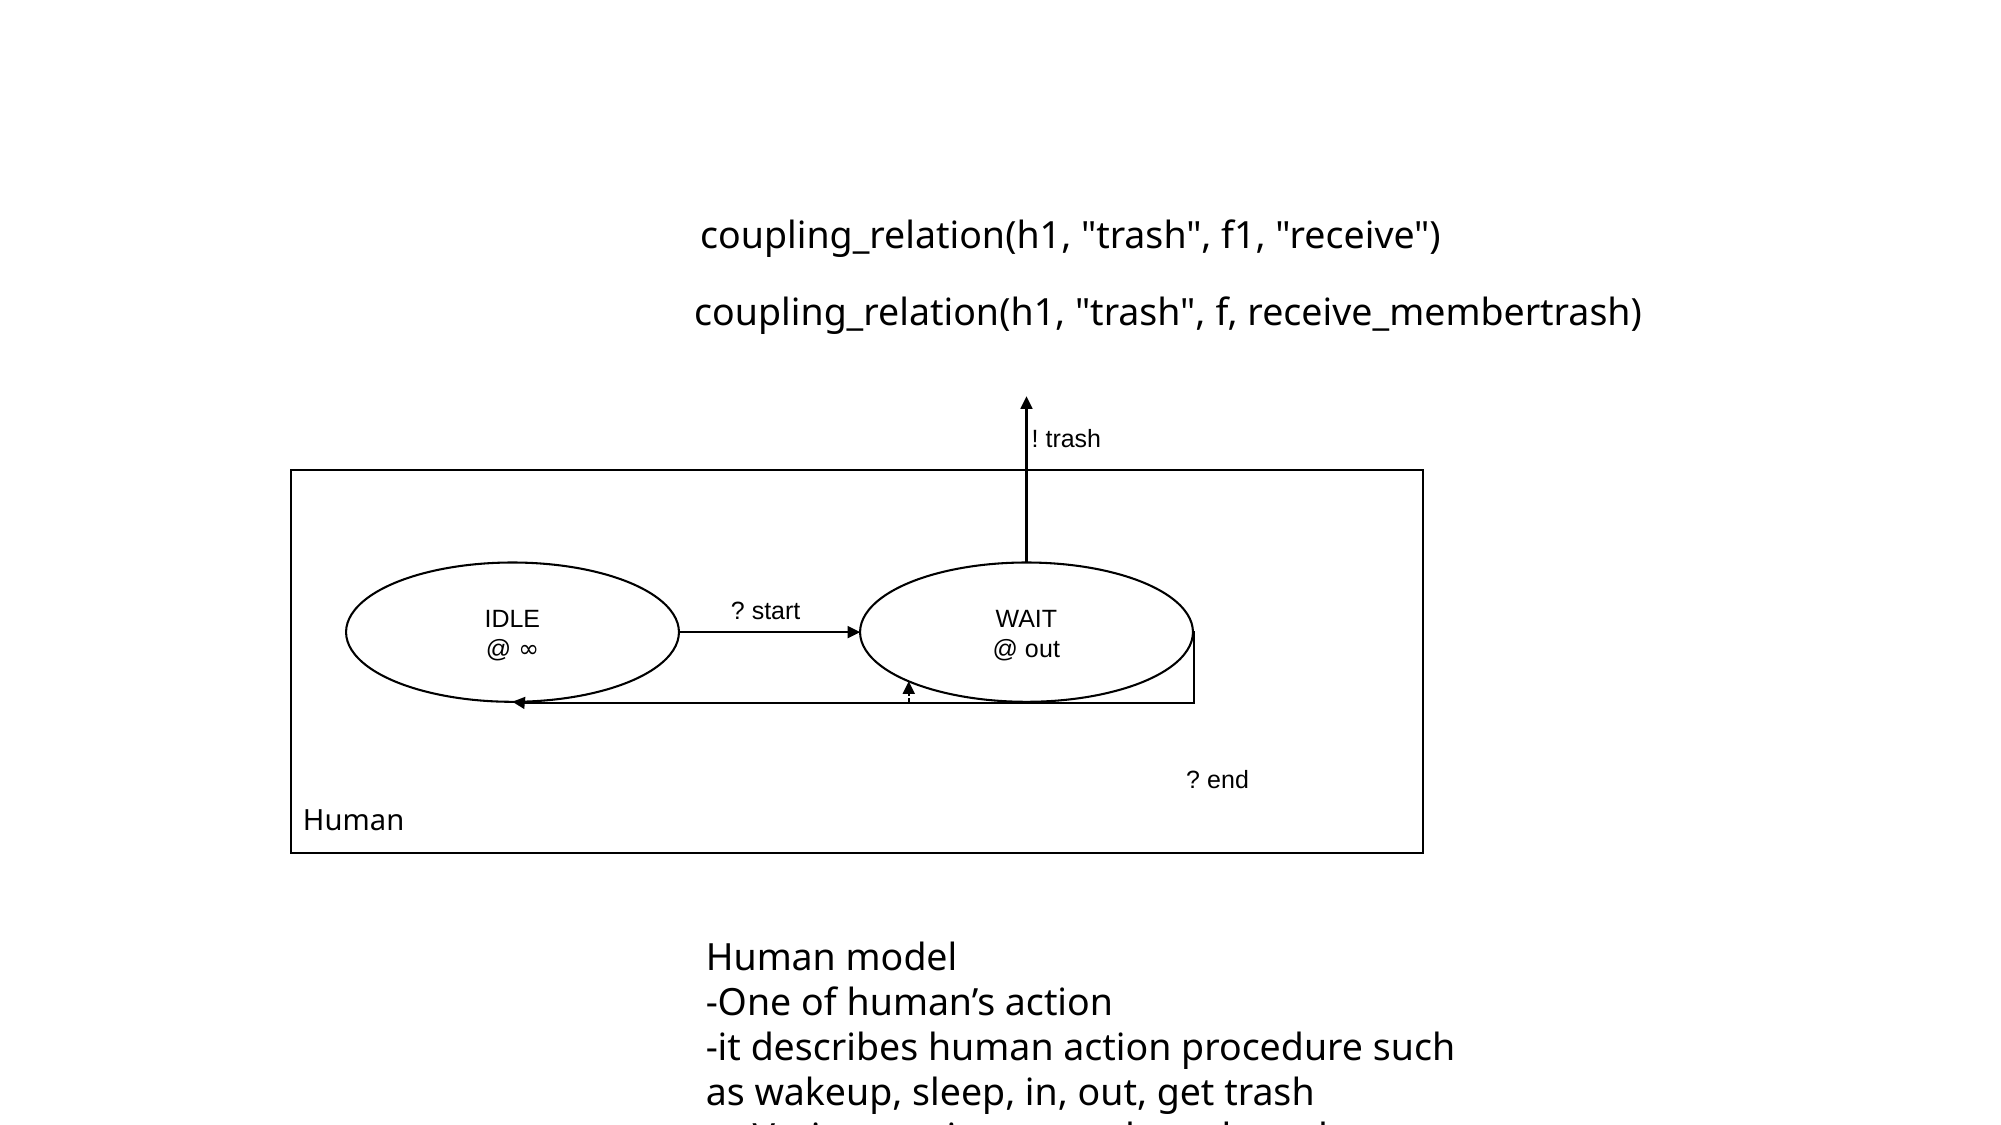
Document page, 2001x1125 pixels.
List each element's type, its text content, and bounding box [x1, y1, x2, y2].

text_box coupling_relation(h1, "trash", f1, "receive") [685, 203, 1457, 264]
text_box coupling_relation(h1, "trash", f, receive_membertrash) [679, 280, 1658, 341]
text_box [288, 396, 1423, 853]
text_box Human model -One of human’s action -it describes human action procedure such as wakeup, sleep, in, out, get trash Various action procedures based on virtual time -7가지의 human type(AFF, Student, Housewife , Blue collar, white collar, inoccupation, self_employment) 중에서 1가지를 지정할 수 있다. [691, 926, 1475, 1125]
